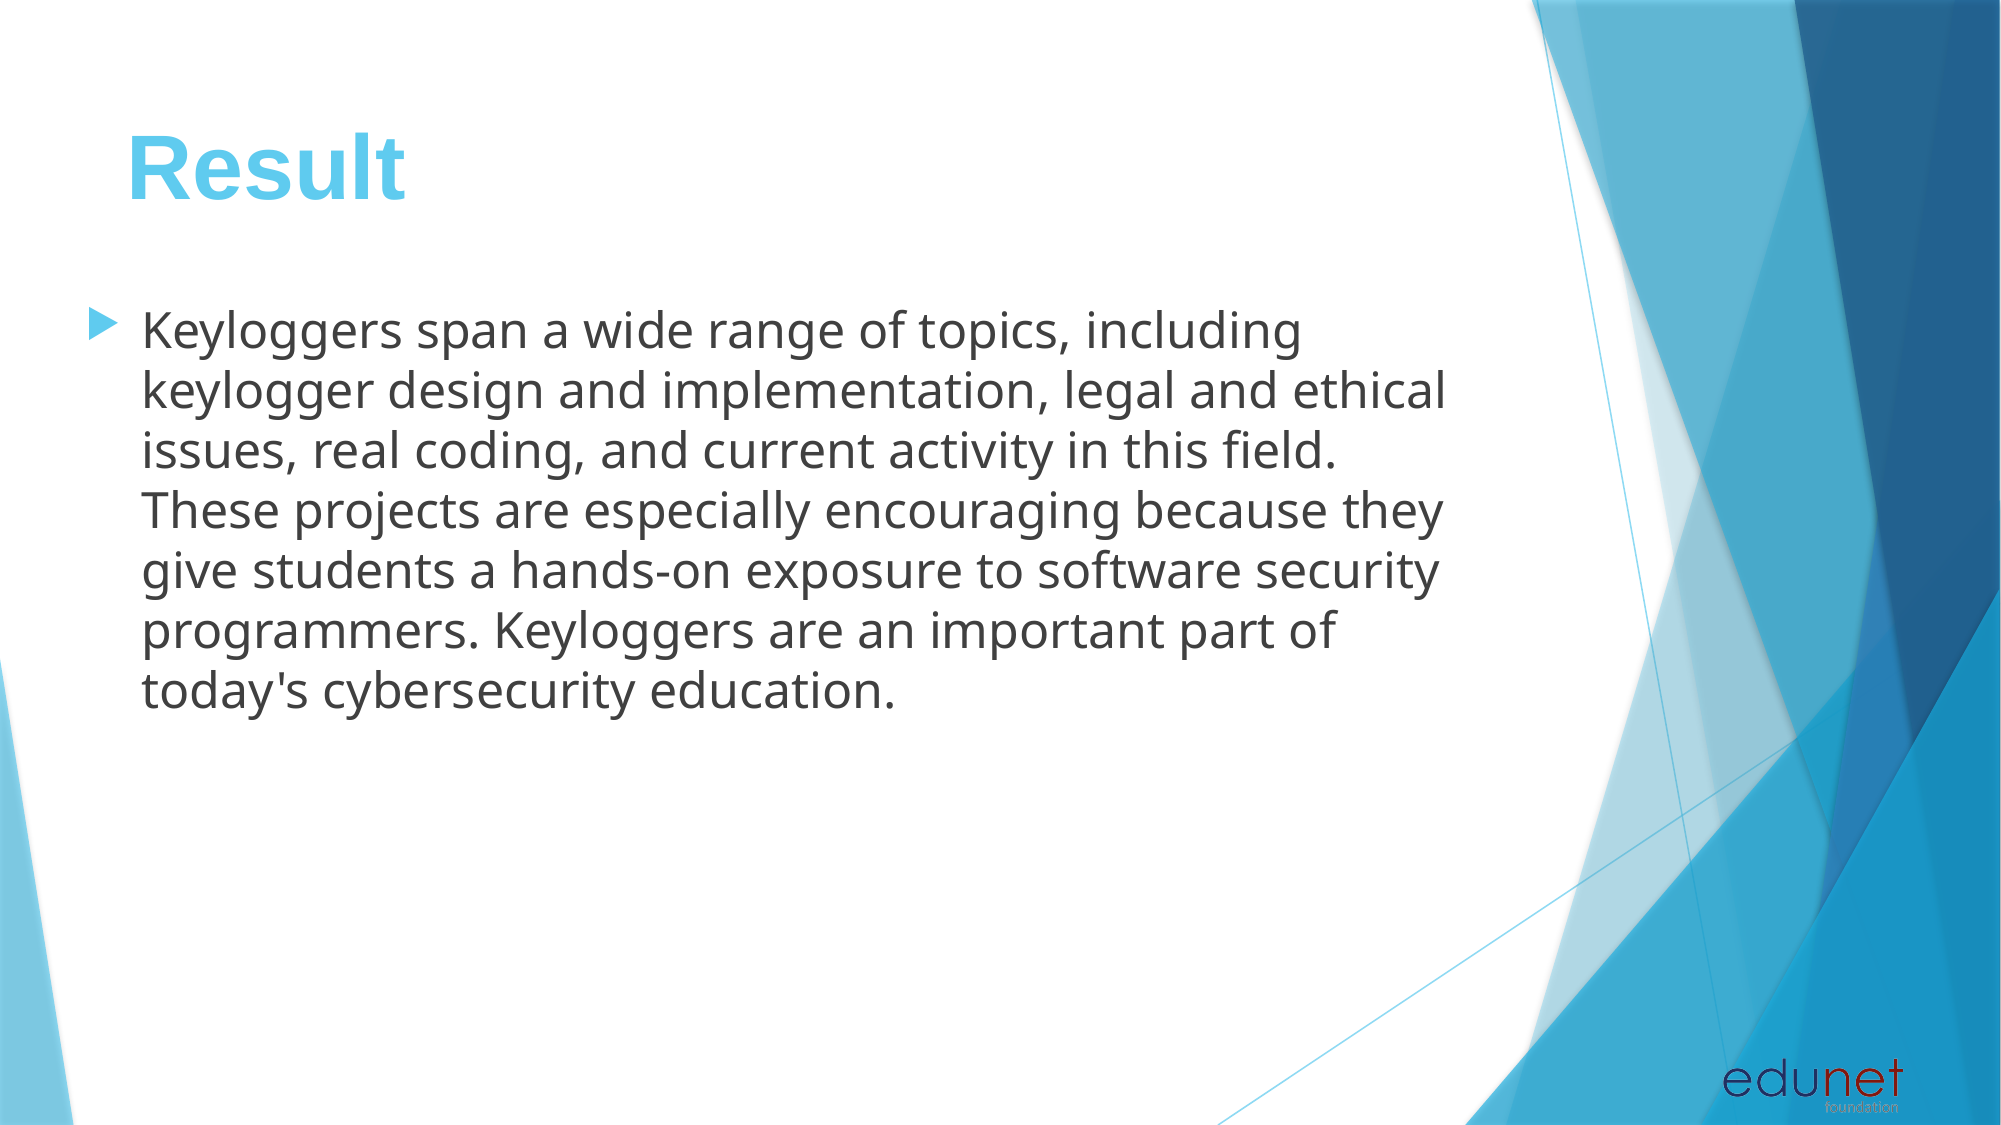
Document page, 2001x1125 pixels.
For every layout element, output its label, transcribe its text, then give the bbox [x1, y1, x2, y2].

list Keyloggers span a wide range of topics, including keylogger design and implementation, legal and ethical issues, real coding, and current activity in this field. These projects are especially encouraging because they give students a hands-on exposure to software security programmers. Keyloggers are an important part of today's cybersecurity education. [70, 291, 1465, 1125]
title Result [111, 99, 1522, 317]
picture [1719, 1056, 1905, 1116]
